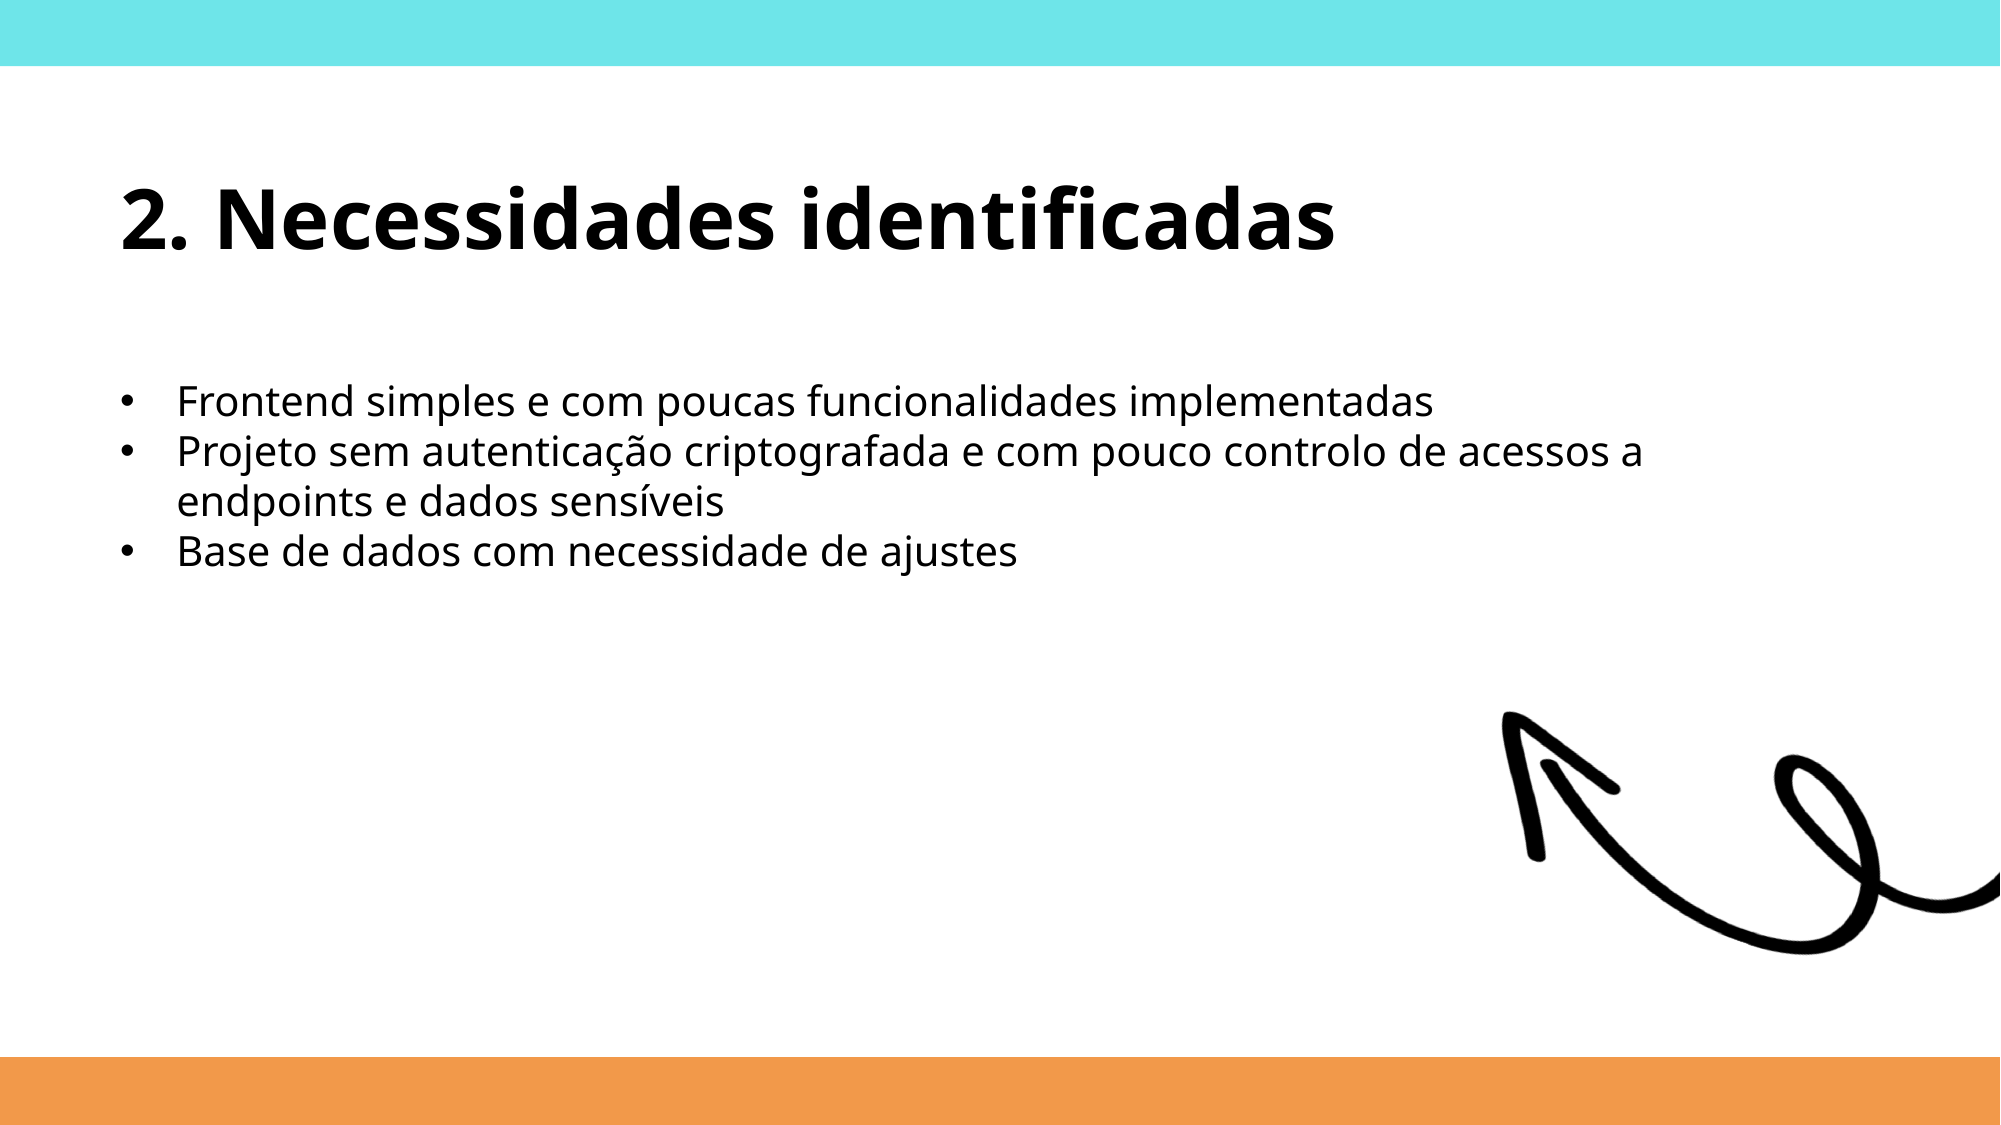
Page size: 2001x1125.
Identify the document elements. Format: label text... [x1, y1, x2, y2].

picture [1459, 577, 2000, 1023]
text_box [0, 0, 2000, 68]
text_box Frontend simples e com poucas funcionalidades implementadas Projeto sem autenticação criptografada e com pouco controlo de acessos a endpoints e dados sensíveis Base de dados com necessidade de ajustes [105, 367, 1799, 583]
text_box 2. Necessidades identificadas [105, 158, 1370, 274]
text_box [0, 1056, 2000, 1125]
